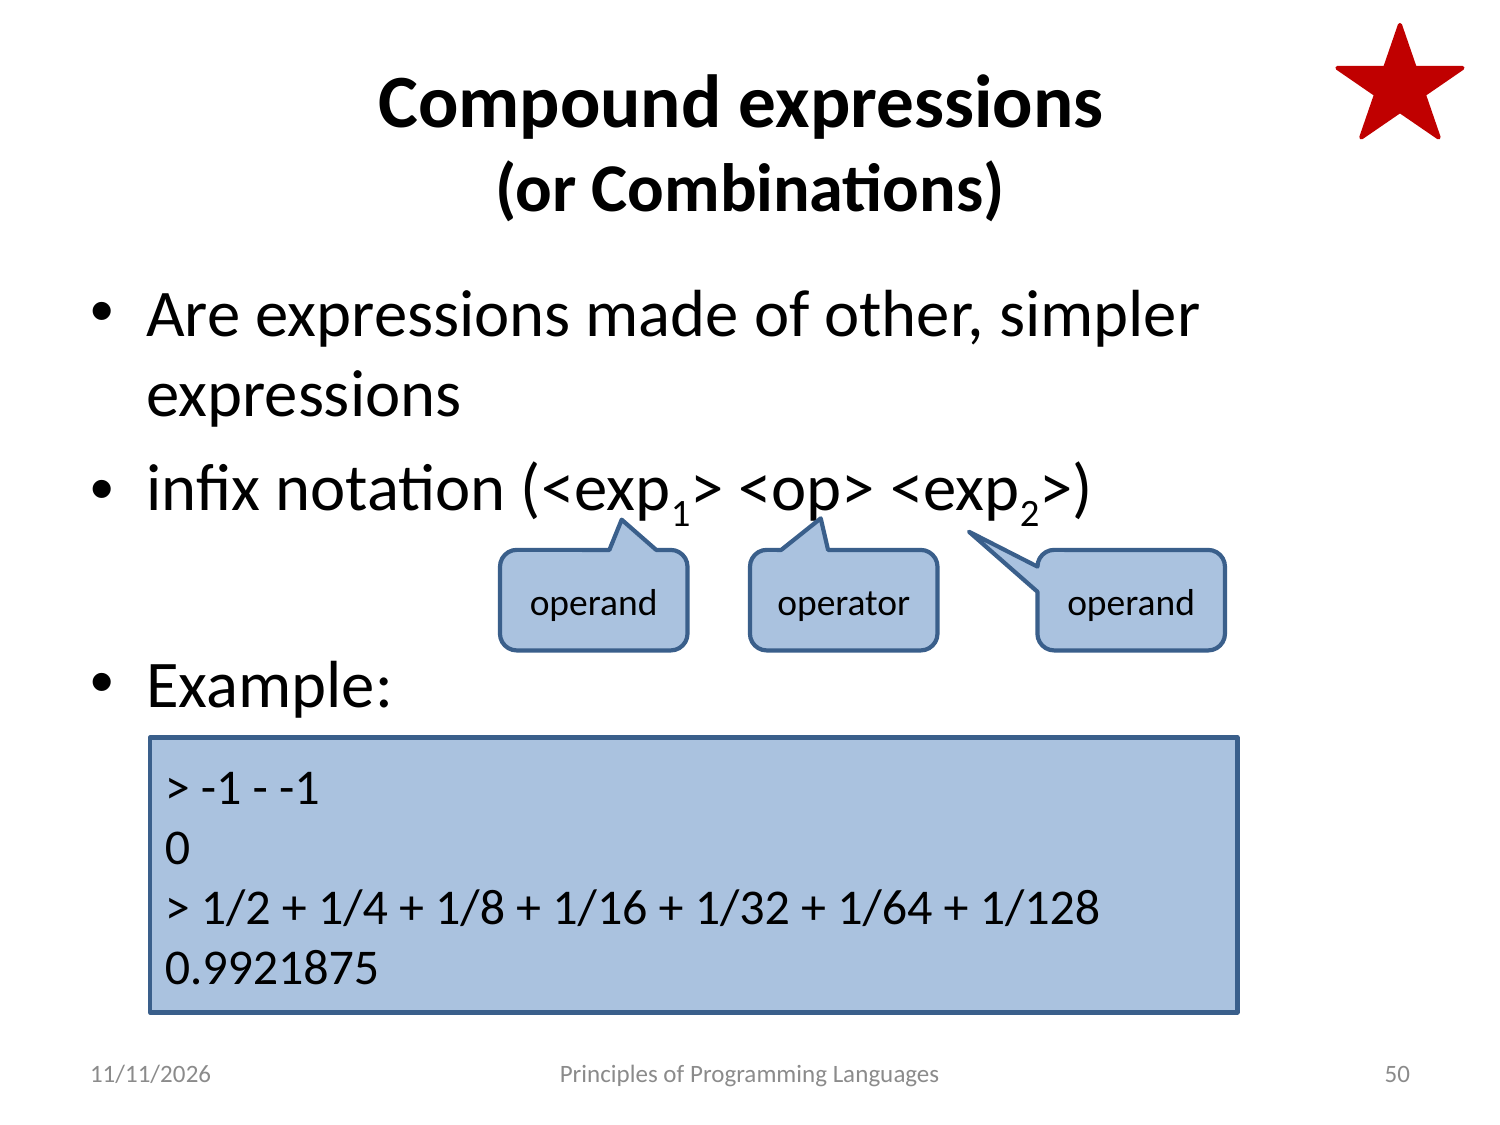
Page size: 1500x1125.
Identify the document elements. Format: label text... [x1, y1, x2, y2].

text_box operand [497, 517, 690, 653]
list Are expressions made of other, simpler expressions infix notation (<exp1> <op> <exp2>) Example: [74, 262, 1426, 1006]
text_box operator [747, 516, 940, 653]
title Compound expressions (or Combinations) [74, 44, 1426, 233]
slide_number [75, 1042, 425, 1103]
text_box [1335, 22, 1465, 140]
footer Principles of Programming Languages [512, 1042, 988, 1103]
slide_number 50 [1074, 1042, 1425, 1103]
text_box > -1 - -1 0 > 1/2 + 1/4 + 1/8 + 1/16 + 1/32 + 1/64 + 1/128 0.9921875 [148, 735, 1240, 1015]
text_box operand [967, 529, 1228, 653]
